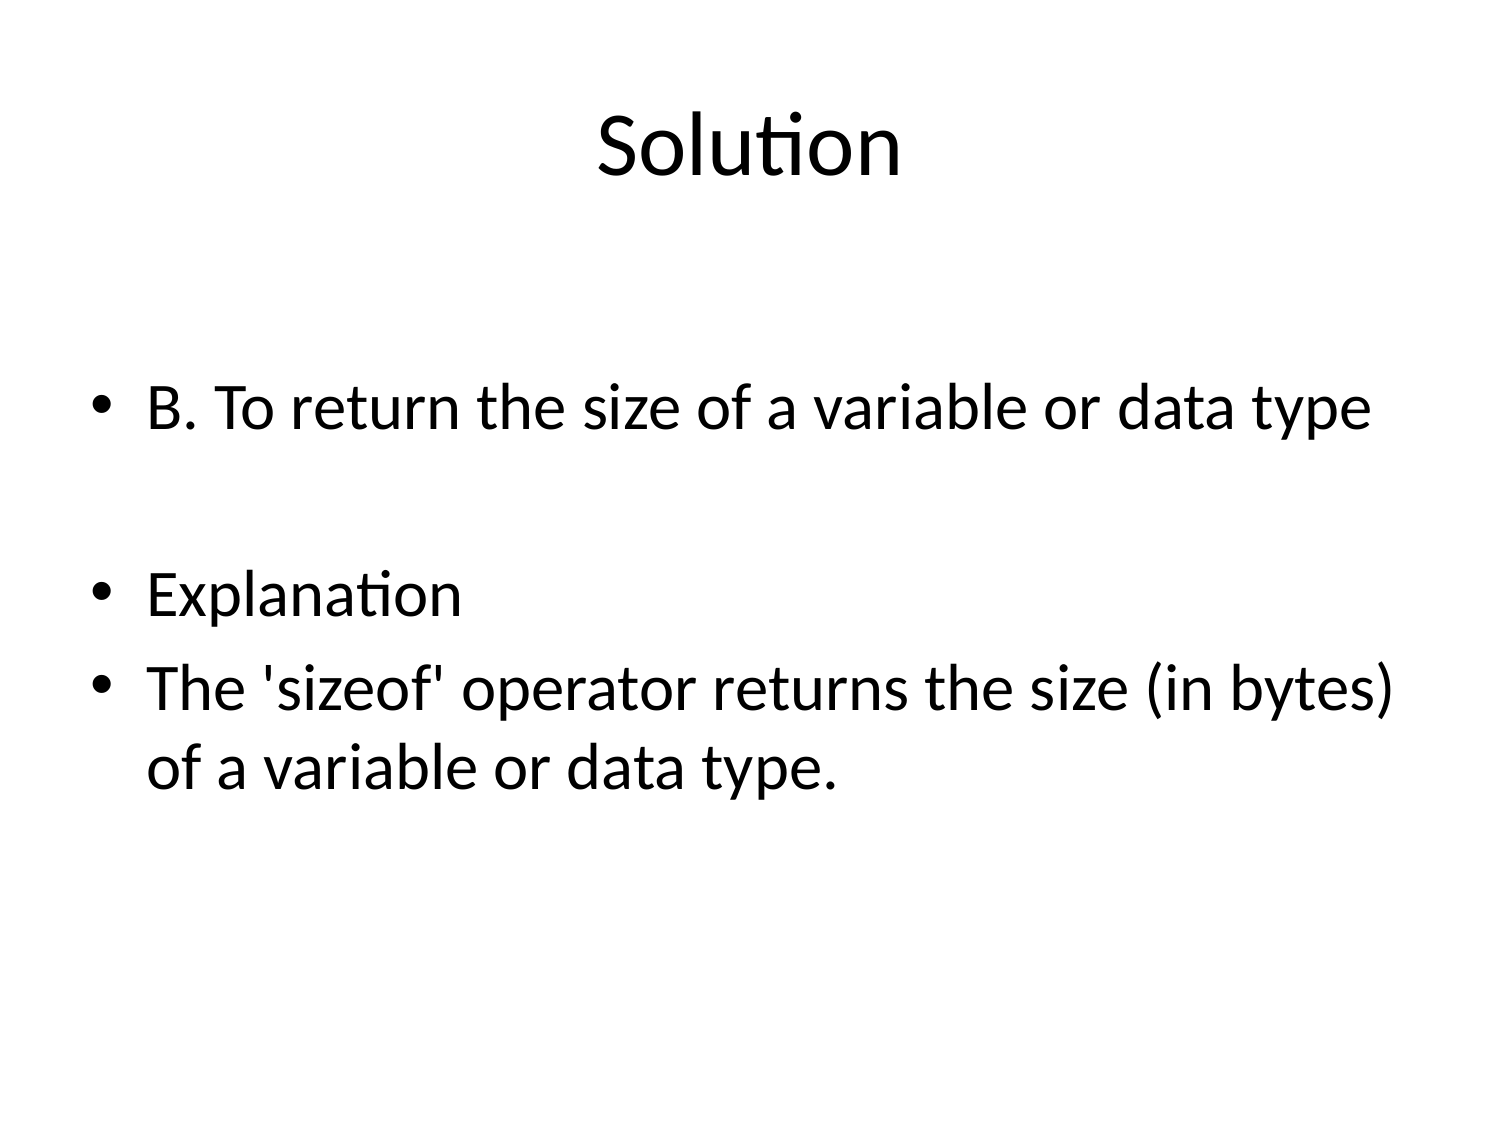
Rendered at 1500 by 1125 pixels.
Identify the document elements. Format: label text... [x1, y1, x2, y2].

title Solution [75, 45, 1425, 233]
list B. To return the size of a variable or data type Explanation The 'sizeof' operator returns the size (in bytes) of a variable or data type. [75, 262, 1425, 1005]
